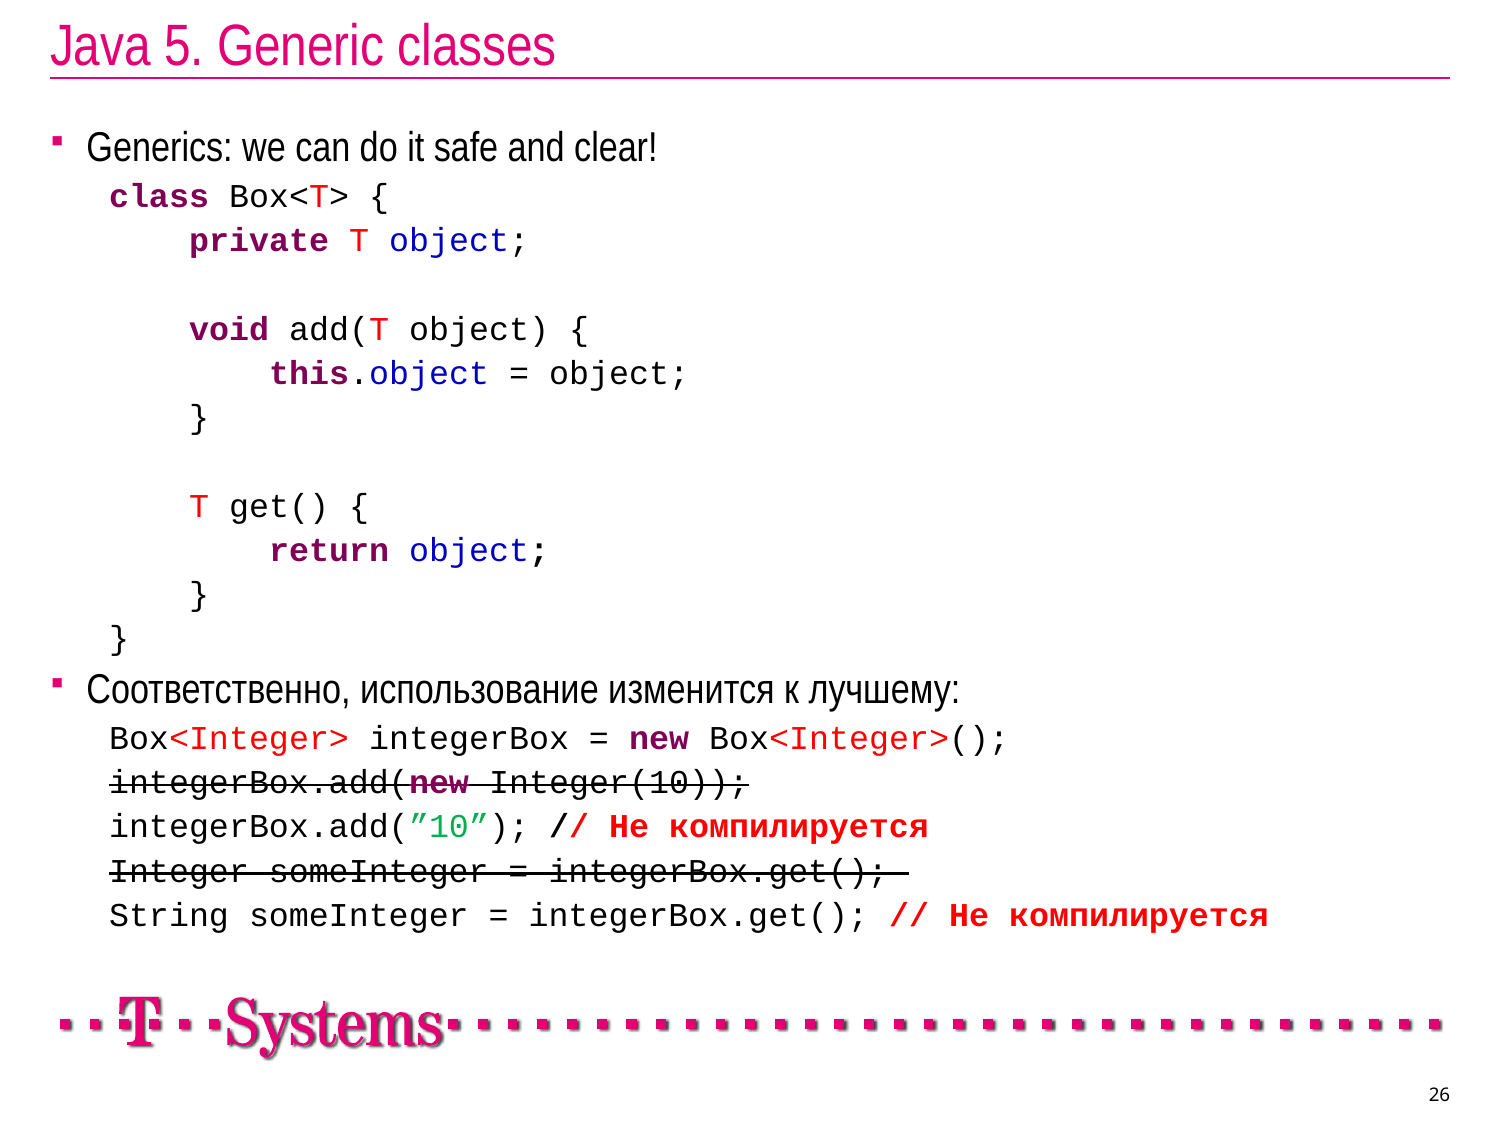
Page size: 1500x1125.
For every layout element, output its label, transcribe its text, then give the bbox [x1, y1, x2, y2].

slide_number 26 [1361, 1082, 1451, 1107]
title Java 5. Generic classes [50, 14, 1450, 91]
list Generics: we can do it safe and clear! class Box<T> { private T object; void add(T object) { this.object = object; } T get() { return object; } } Соответственно, использование изменится к лучшему: Box<Integer> integerBox = new Box<Integer>(); integerBox.add(new Integer(10)); integerBox.add(”10”); // Не компилируется Integer someInteger = integerBox.get(); String someInteger = integerBox.get(); // Не компилируется [50, 125, 1450, 988]
